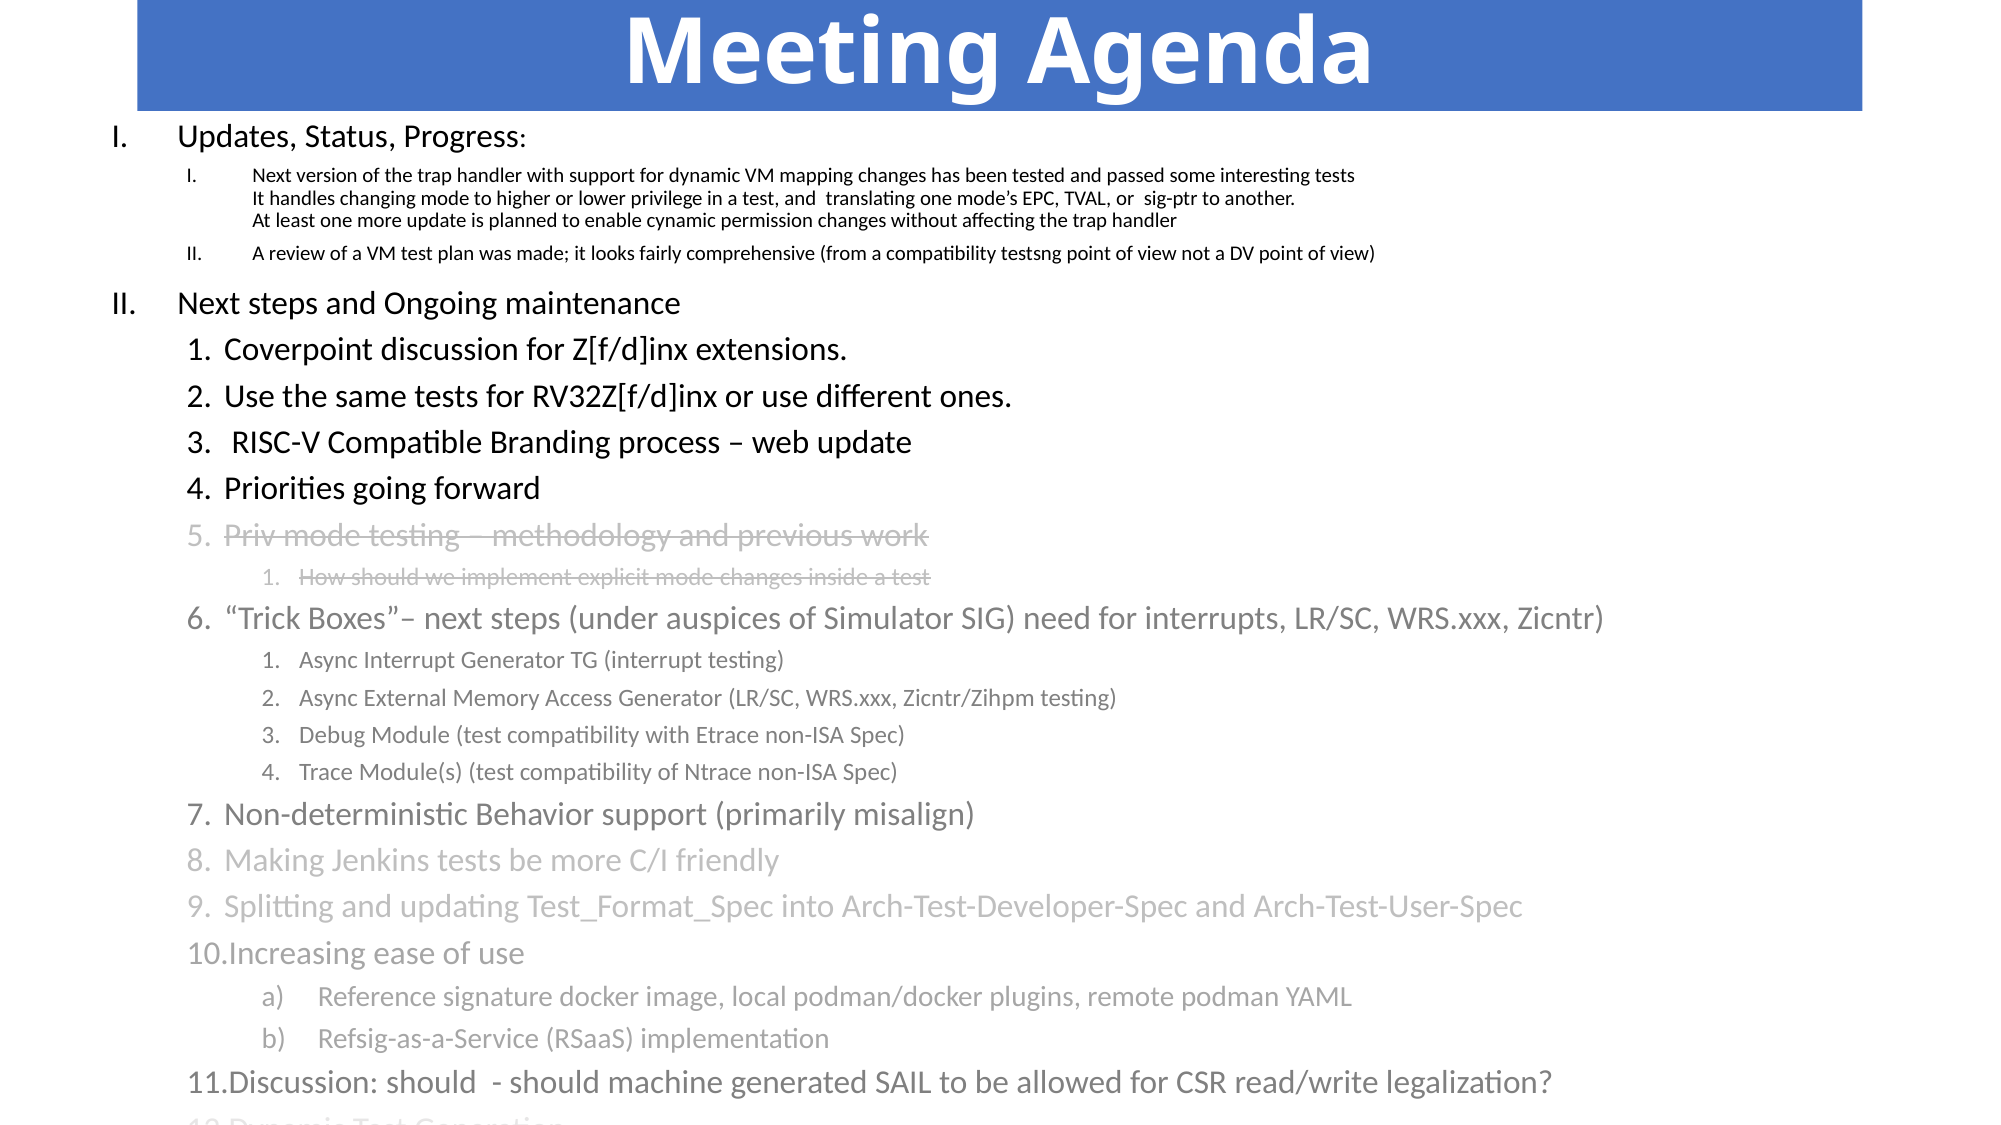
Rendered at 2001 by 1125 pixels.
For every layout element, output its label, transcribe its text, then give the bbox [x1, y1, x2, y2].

title Meeting Agenda [137, 0, 1863, 110]
list Updates, Status, Progress: Next version of the trap handler with support for dynamic VM mapping changes has been tested and passed some interesting tests It handles changing mode to higher or lower privilege in a test, and translating one mode’s EPC, TVAL, or sig-ptr to another. At least one more update is planned to enable cynamic permission changes without affecting the trap handler A review of a VM test plan was made; it looks fairly comprehensive (from a compatibility testsng point of view not a DV point of view) Next steps and Ongoing maintenance Coverpoint discussion for Z[f/d]inx extensions. Use the same tests for RV32Z[f/d]inx or use different ones. RISC-V Compatible Branding process – web update Priorities going forward Priv mode testing – methodology and previous work How should we implement explicit mode changes inside a test “Trick Boxes”– next steps (under auspices of Simulator SIG) need for interrupts, LR/SC, WRS.xxx, Zicntr) Async Interrupt Generator TG (interrupt testing) Async External Memory Access Generator (LR/SC, WRS.xxx, Zicntr/Zihpm testing) Debug Module (test compatibility with Etrace non-ISA Spec) Trace Module(s) (test compatibility of Ntrace non-ISA Spec) Non-deterministic Behavior support (primarily misalign) Making Jenkins tests be more C/I friendly Splitting and updating Test_Format_Spec into Arch-Test-Developer-Spec and Arch-Test-User-Spec Increasing ease of use Reference signature docker image, local podman/docker plugins, remote podman YAML Refsig-as-a-Service (RSaaS) implementation Discussion: should - should machine generated SAIL to be allowed for CSR read/write legalization? Dynamic Test Generation Related: how should we deal with 1GB test directories (FP Revisit Config YAML GUI interface Future Agenda items Maintenance updates to V2 to enable future tests Convert assertions to be out-of-line add assertion macros for FP, DP, Vreg to arch_test.h and test_format spec Tests for non-deterministic result (see attached discussion in email) Provide a reference RTL test fixture (as opposed to SW functional model). See. JIRA CSC-6 Define hooks for concurrency tests Specific Arch-Test Policy/Process Gaps: Identify Tool providers, e.g. coverage model, test generation for new features/extensions Flesh out test development order & identify resources (e.g. Priv,FDD or F,Priv,D…, JIRA CSC-3,5 [96, 110, 1919, 1125]
